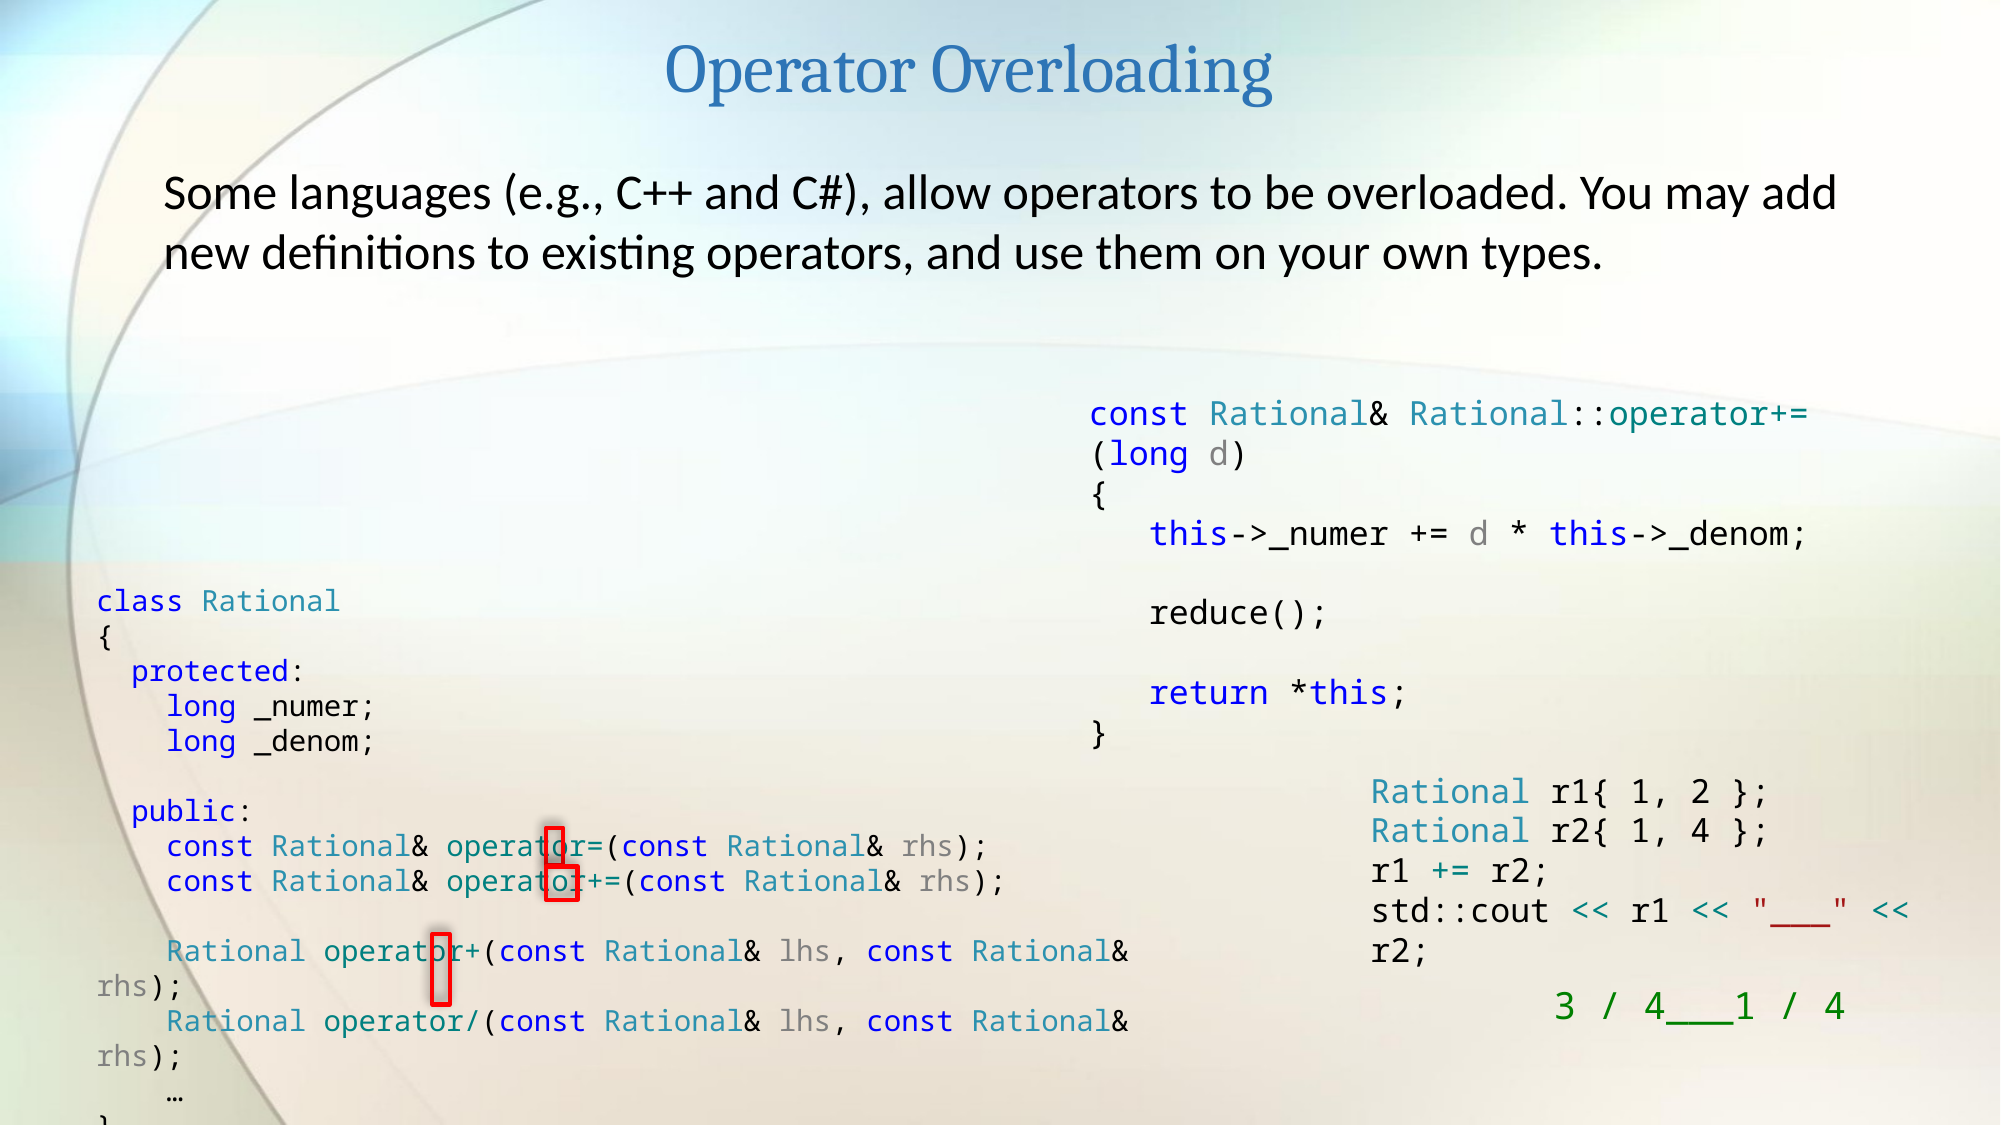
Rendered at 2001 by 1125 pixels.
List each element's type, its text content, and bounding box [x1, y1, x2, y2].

text_box Rational r1{ 1, 2 }; Rational r2{ 1, 4 }; r1 += r2; std::cout << r1 << "___" << r2; [1355, 762, 1979, 977]
text_box Some languages (e.g., C++ and C#), allow operators to be overloaded. You may add new definitions to existing operators, and use them on your own types. [148, 152, 1863, 288]
text_box Operator Overloading [77, 15, 1863, 115]
text_box [545, 827, 564, 855]
text_box class Rational { protected: long _numer; long _denom; public: const Rational& operator=(const Rational& rhs); const Rational& operator+=(const Rational& rhs); Rational operator+(const Rational& lhs, const Rational& rhs); Rational operator/(const Rational& lhs, const Rational& rhs); … } [81, 575, 1164, 1125]
text_box [545, 866, 578, 901]
text_box 3 / 4___1 / 4 [1538, 974, 1861, 1034]
text_box [432, 933, 450, 1005]
text_box const Rational& Rational::operator+= (long d) { this->_numer += d * this->_denom; reduce(); return *this; } [1074, 384, 1930, 759]
picture [0, 0, 2001, 1125]
